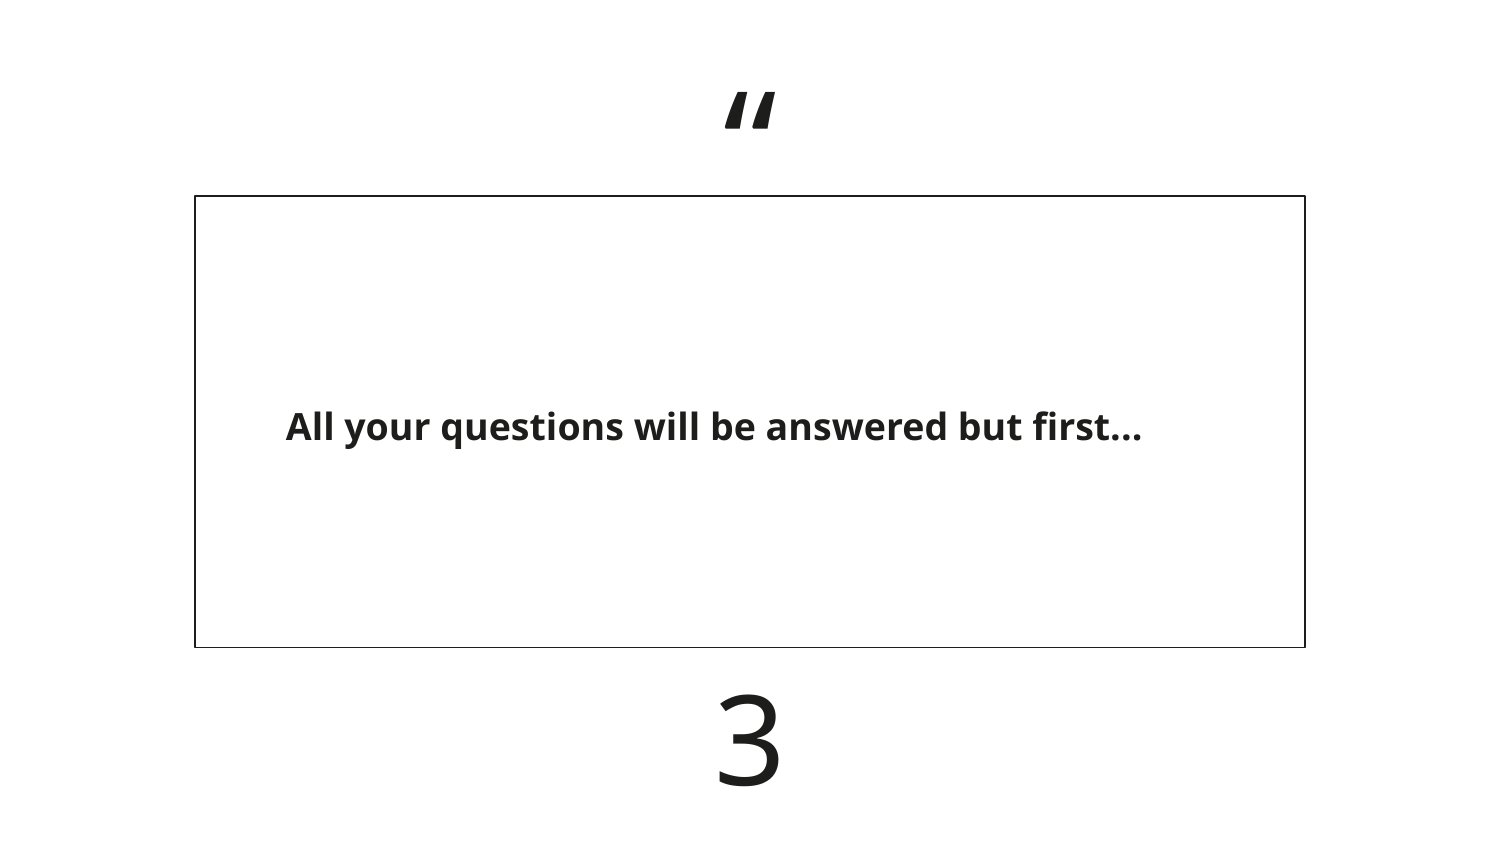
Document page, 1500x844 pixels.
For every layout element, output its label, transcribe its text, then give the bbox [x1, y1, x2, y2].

list All your questions will be answered but first... [270, 354, 1230, 490]
slide_number ‹#› [194, 647, 1306, 844]
